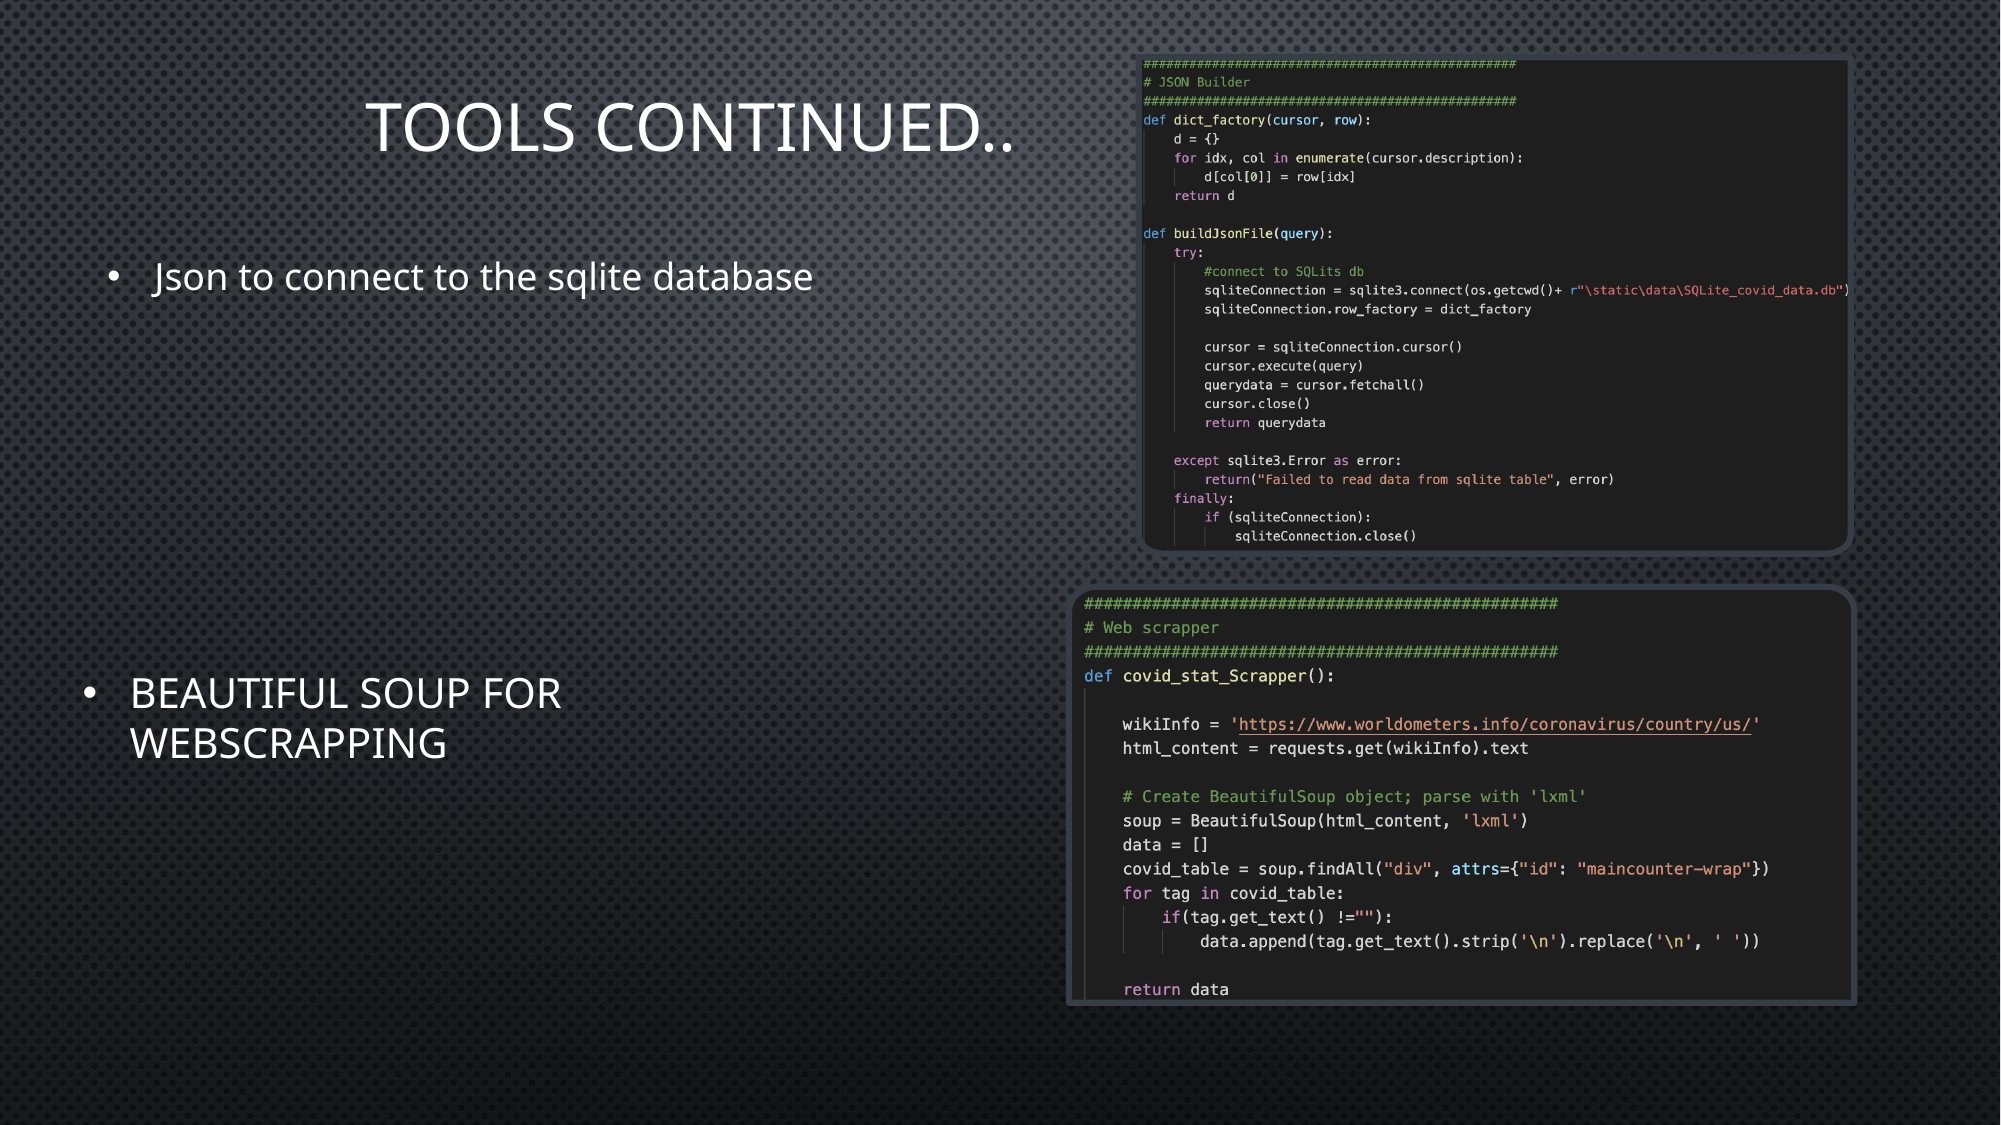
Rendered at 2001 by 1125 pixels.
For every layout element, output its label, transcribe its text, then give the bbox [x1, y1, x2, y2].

list Beautiful soup for webscrapping [67, 586, 870, 777]
picture [1068, 586, 1855, 1003]
title Tools Continued.. [188, 24, 1195, 227]
text_box Json to connect to the sqlite database [92, 245, 870, 363]
picture [1138, 56, 1851, 554]
